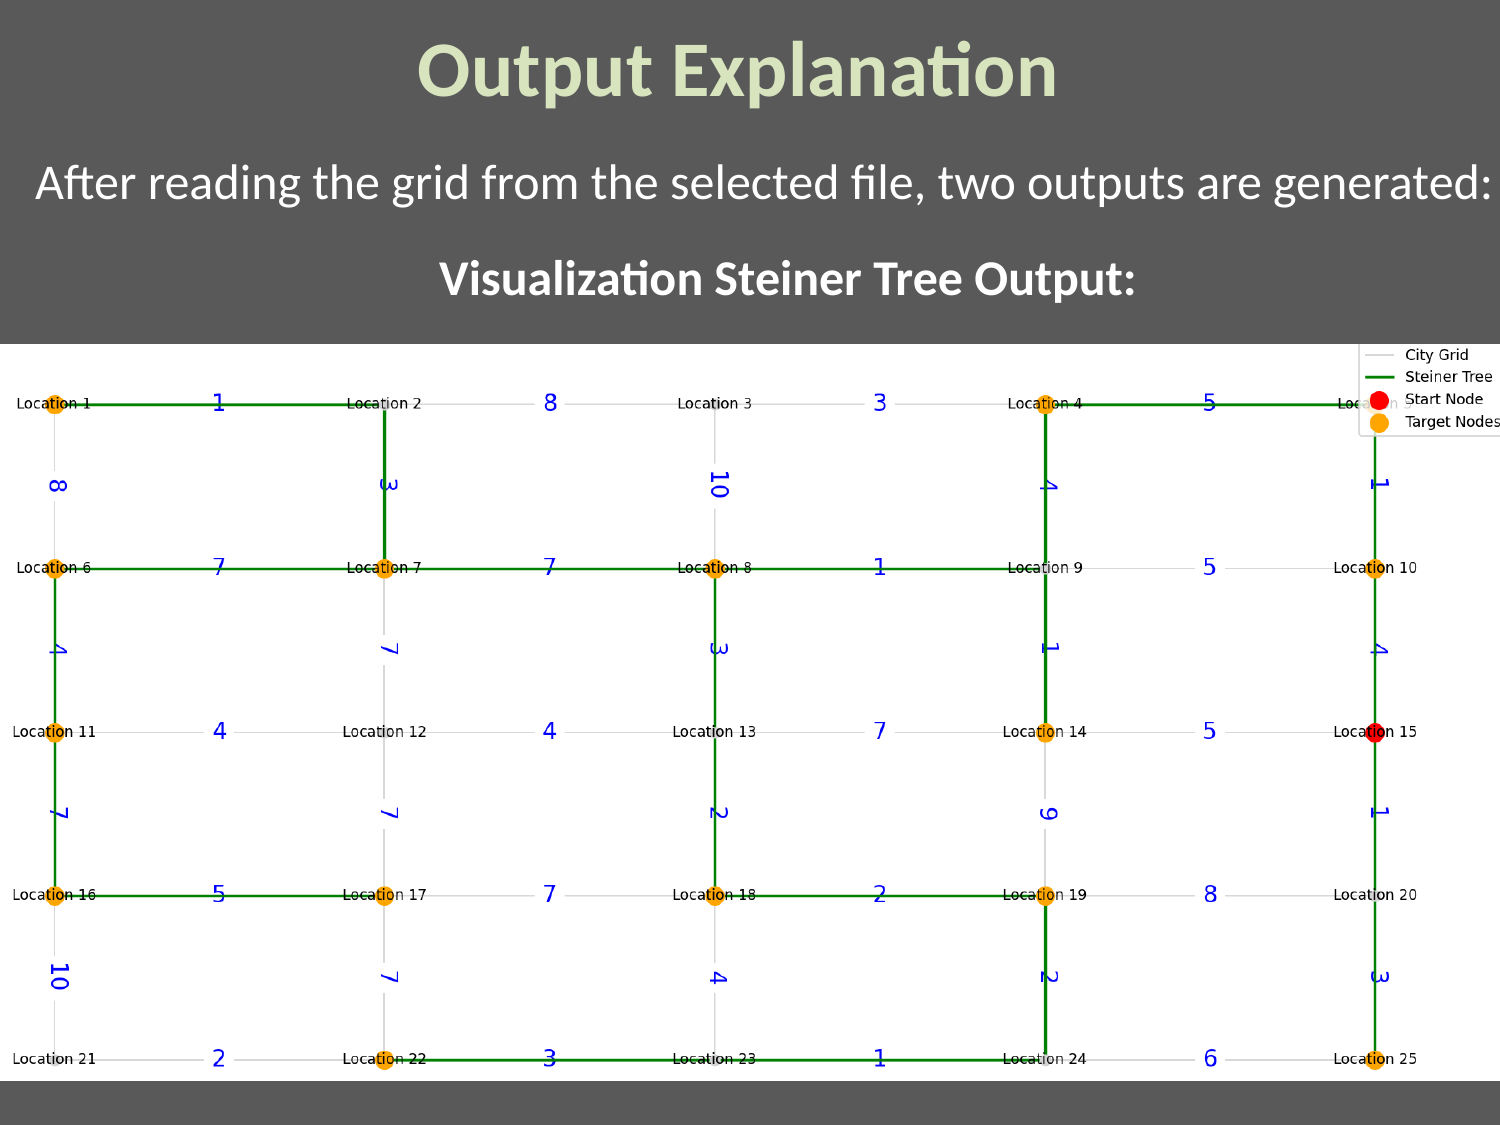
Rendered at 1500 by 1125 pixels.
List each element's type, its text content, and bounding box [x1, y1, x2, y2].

text_box After reading the grid from the selected file, two outputs are generated: [20, 141, 1500, 217]
list Visualization Steiner Tree Output: [424, 217, 1195, 342]
title Output Explanation [63, 10, 1414, 121]
picture [0, 343, 1500, 1081]
